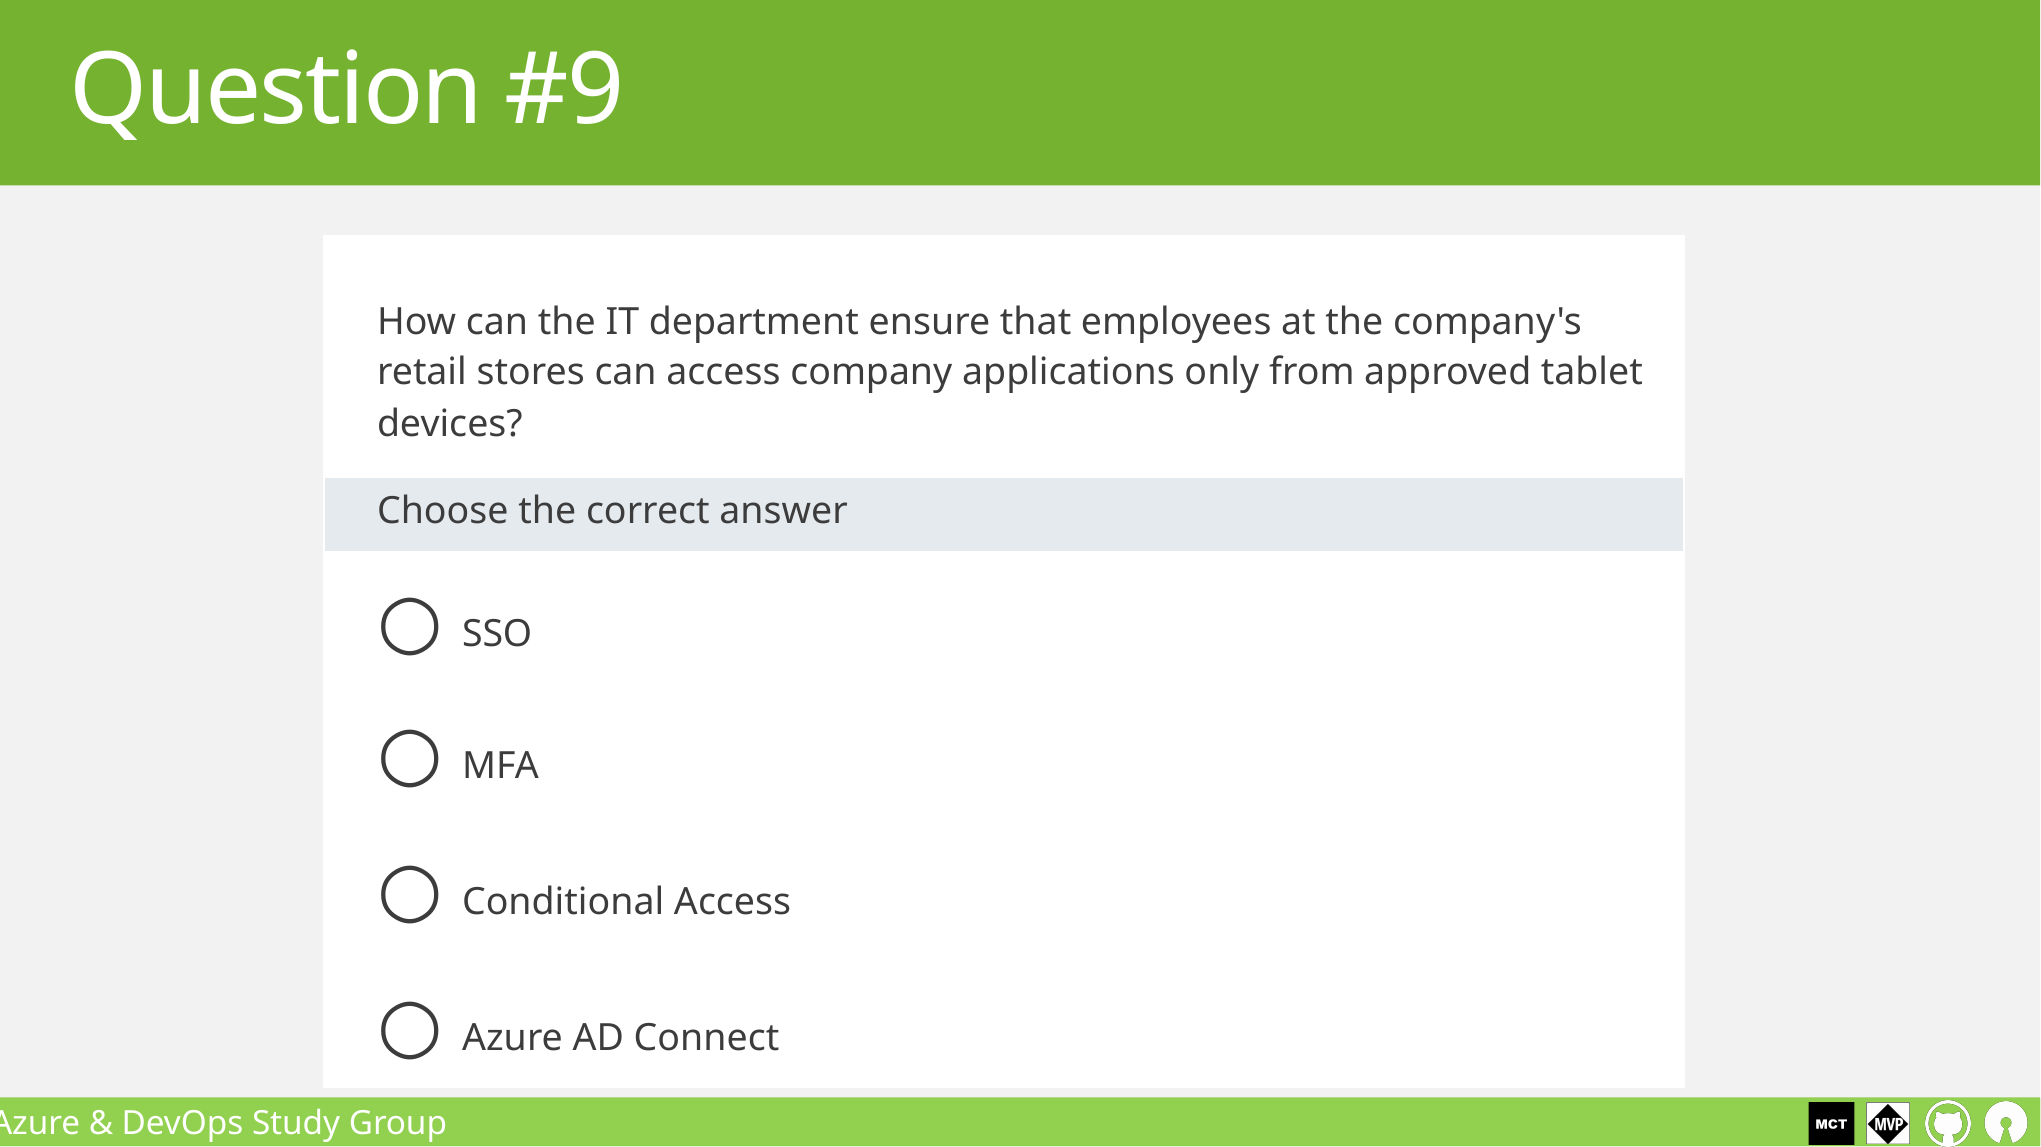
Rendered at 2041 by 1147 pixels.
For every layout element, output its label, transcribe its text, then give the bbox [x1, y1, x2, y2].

table_cell ○ Conditional Access [325, 816, 1683, 954]
text_box Question #9 [69, 23, 1753, 144]
table_cell ○ SSO [325, 553, 1683, 683]
picture [1866, 1102, 1910, 1144]
table_cell Choose the correct answer [325, 478, 1683, 551]
table_header How can the IT department ensure that employees at the company's retail stores can access company applications only from approved tablet devices? [325, 236, 1683, 473]
picture [1925, 1100, 1971, 1147]
picture [1982, 1098, 2030, 1146]
table_cell ○ Azure AD Connect [325, 956, 1683, 1086]
table_cell ○ MFA [325, 684, 1683, 814]
